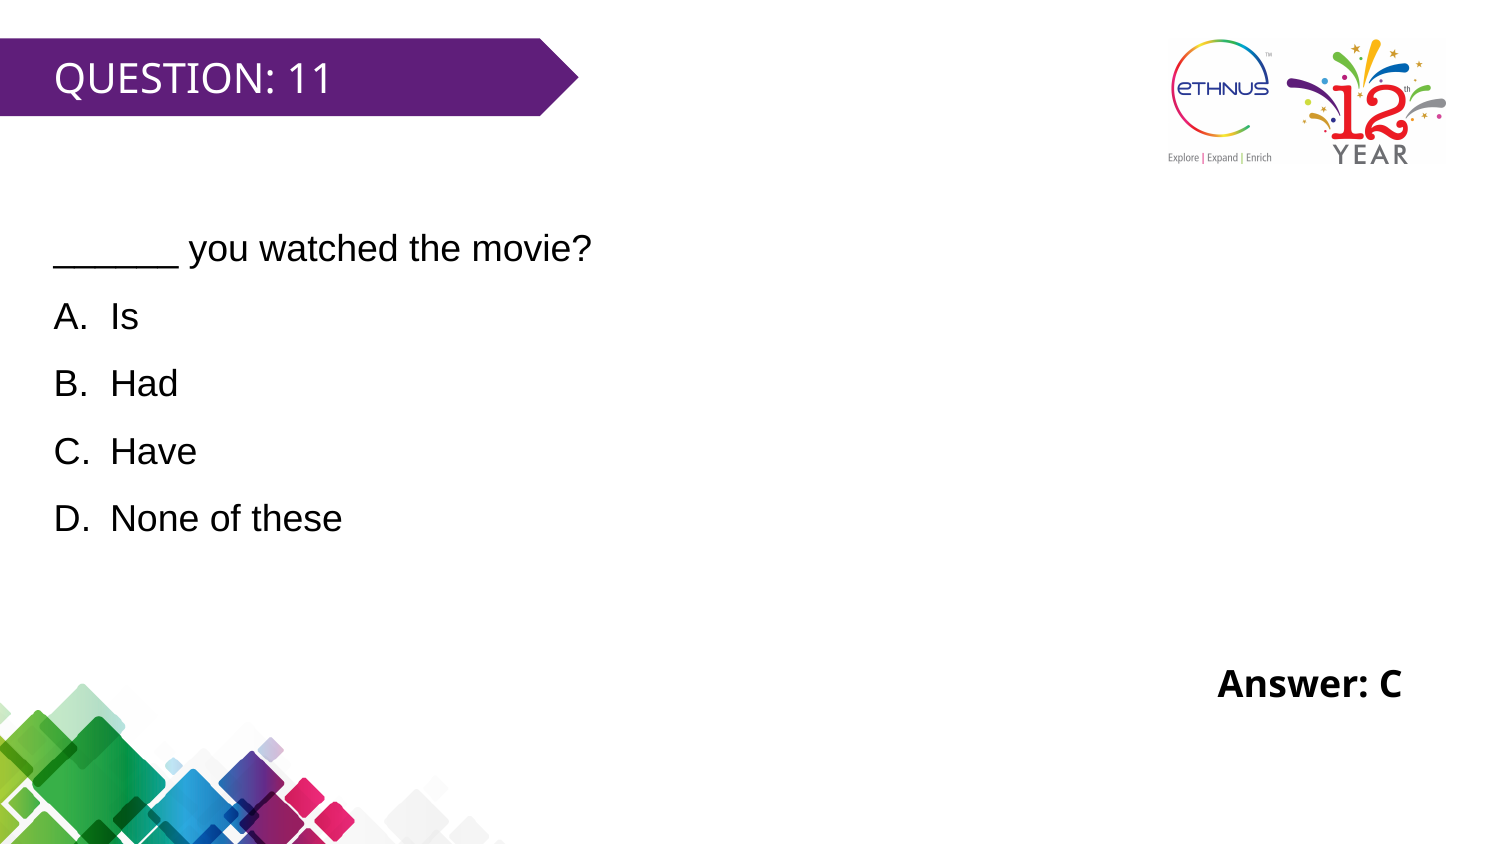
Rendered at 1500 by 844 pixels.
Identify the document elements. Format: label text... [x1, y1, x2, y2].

picture [1167, 38, 1447, 165]
text_box [0, 38, 53, 117]
text_box [518, 38, 579, 117]
picture [0, 668, 732, 844]
text_box QUESTION: 11 [53, 38, 518, 117]
text_box Answer: C [1142, 647, 1412, 718]
text_box ______ you watched the movie? Is Had Have None of these [53, 201, 1447, 631]
